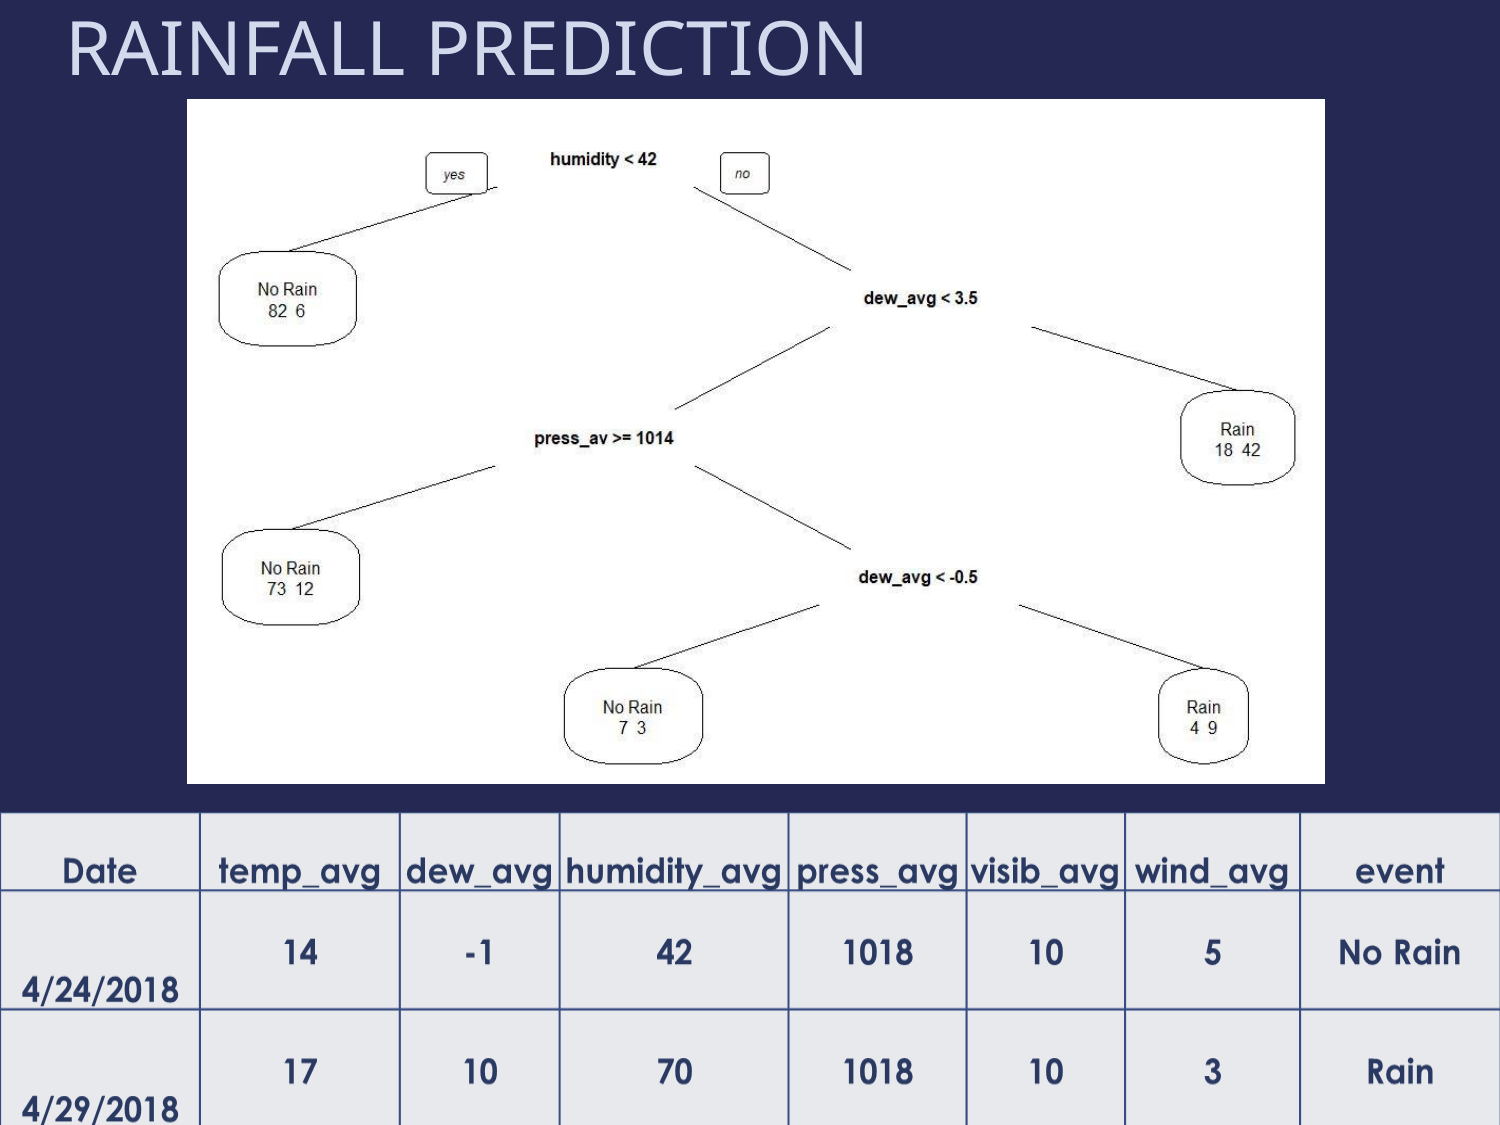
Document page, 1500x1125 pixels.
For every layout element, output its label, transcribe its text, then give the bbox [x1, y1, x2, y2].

picture [187, 99, 1326, 784]
title Rainfall Prediction [50, 0, 1284, 90]
picture [0, 812, 1500, 1125]
